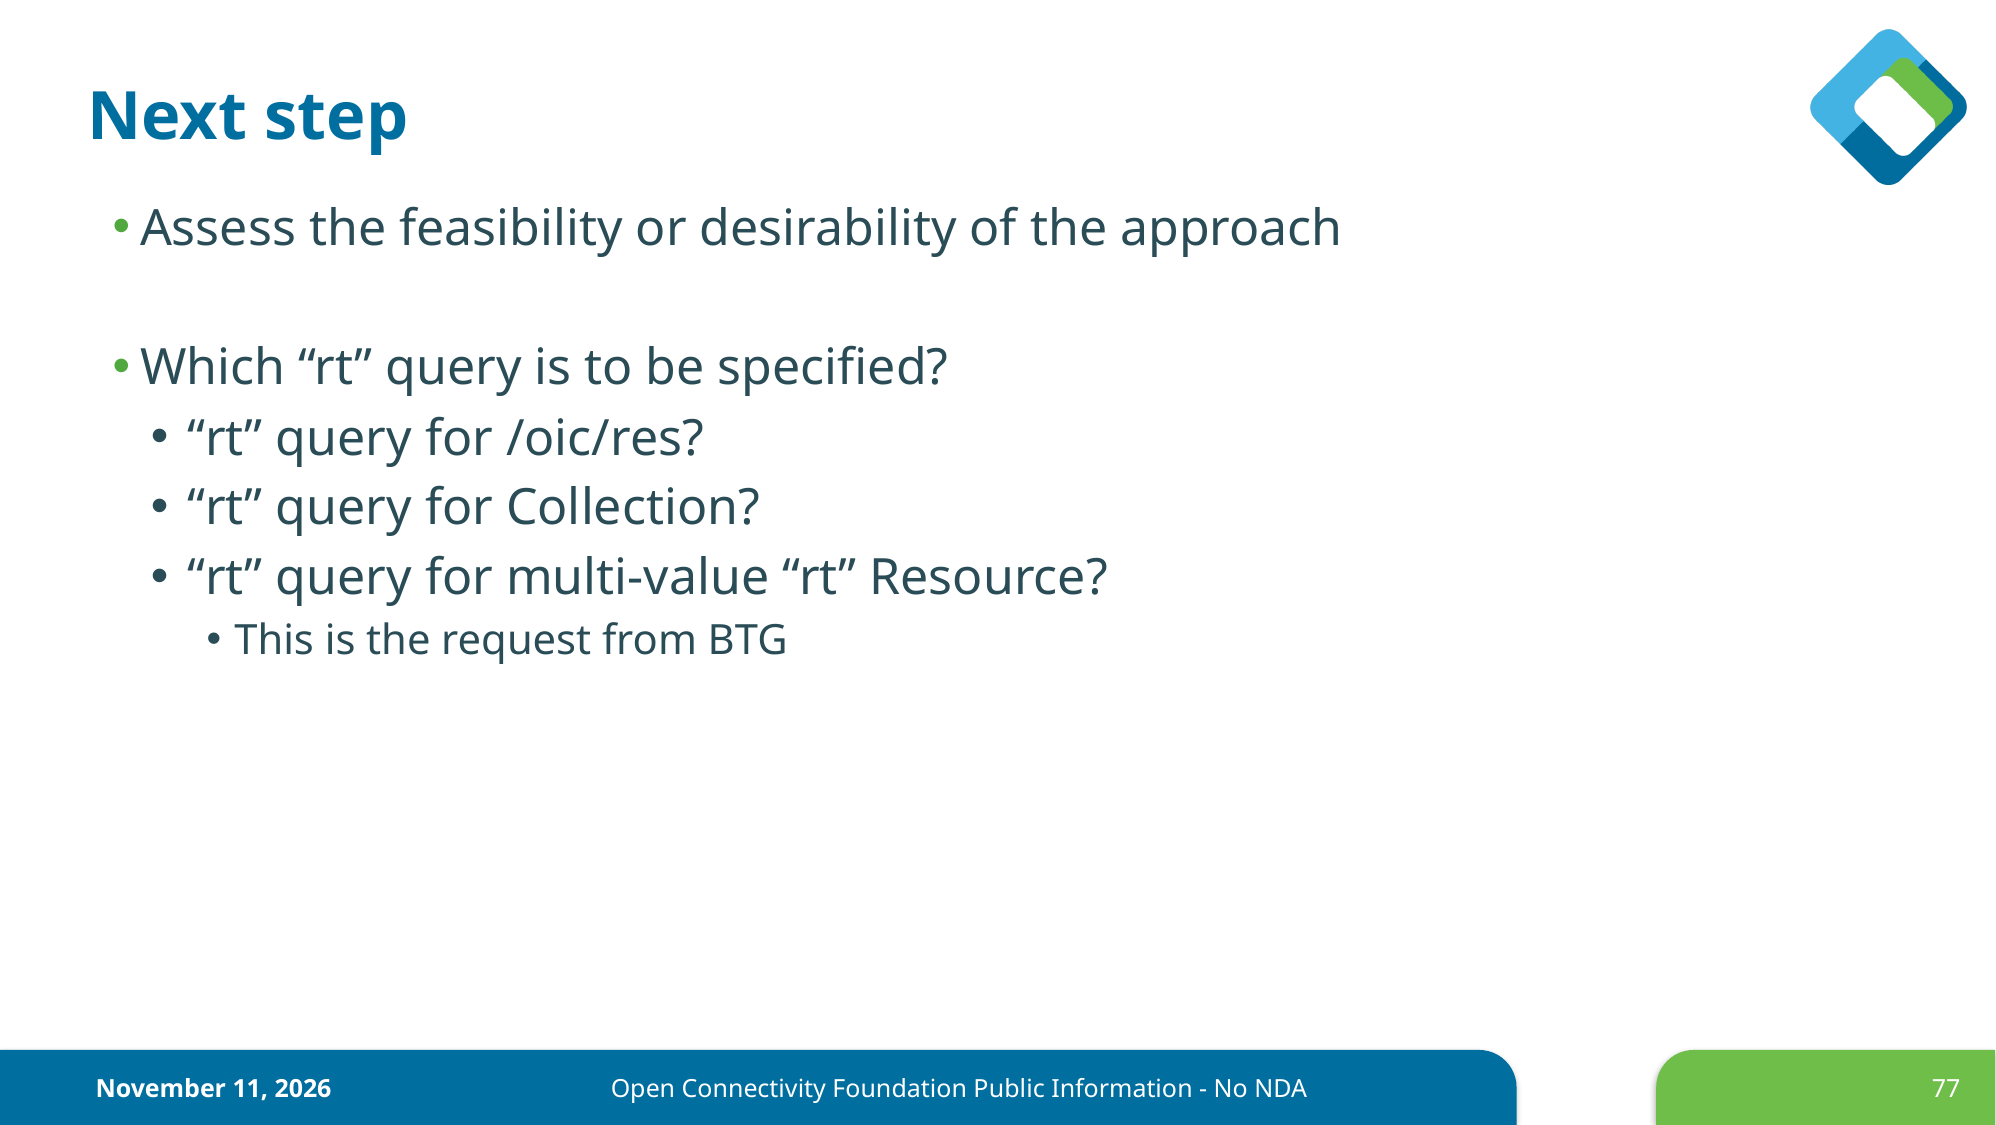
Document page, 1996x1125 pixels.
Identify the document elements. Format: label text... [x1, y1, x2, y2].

text_box Assess the feasibility or desirability of the approach Which “rt” query is to be specified? “rt” query for /oic/res? “rt” query for Collection? “rt” query for multi-value “rt” Resource? This is the request from BTG [97, 187, 1898, 1013]
picture [1910, 114, 1967, 185]
title Next step [72, 24, 1910, 200]
slide_number 77 [1775, 1065, 1976, 1123]
footer Open Connectivity Foundation Public Information - No NDA [490, 1065, 1430, 1108]
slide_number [80, 1065, 462, 1109]
picture [1910, 29, 1967, 152]
